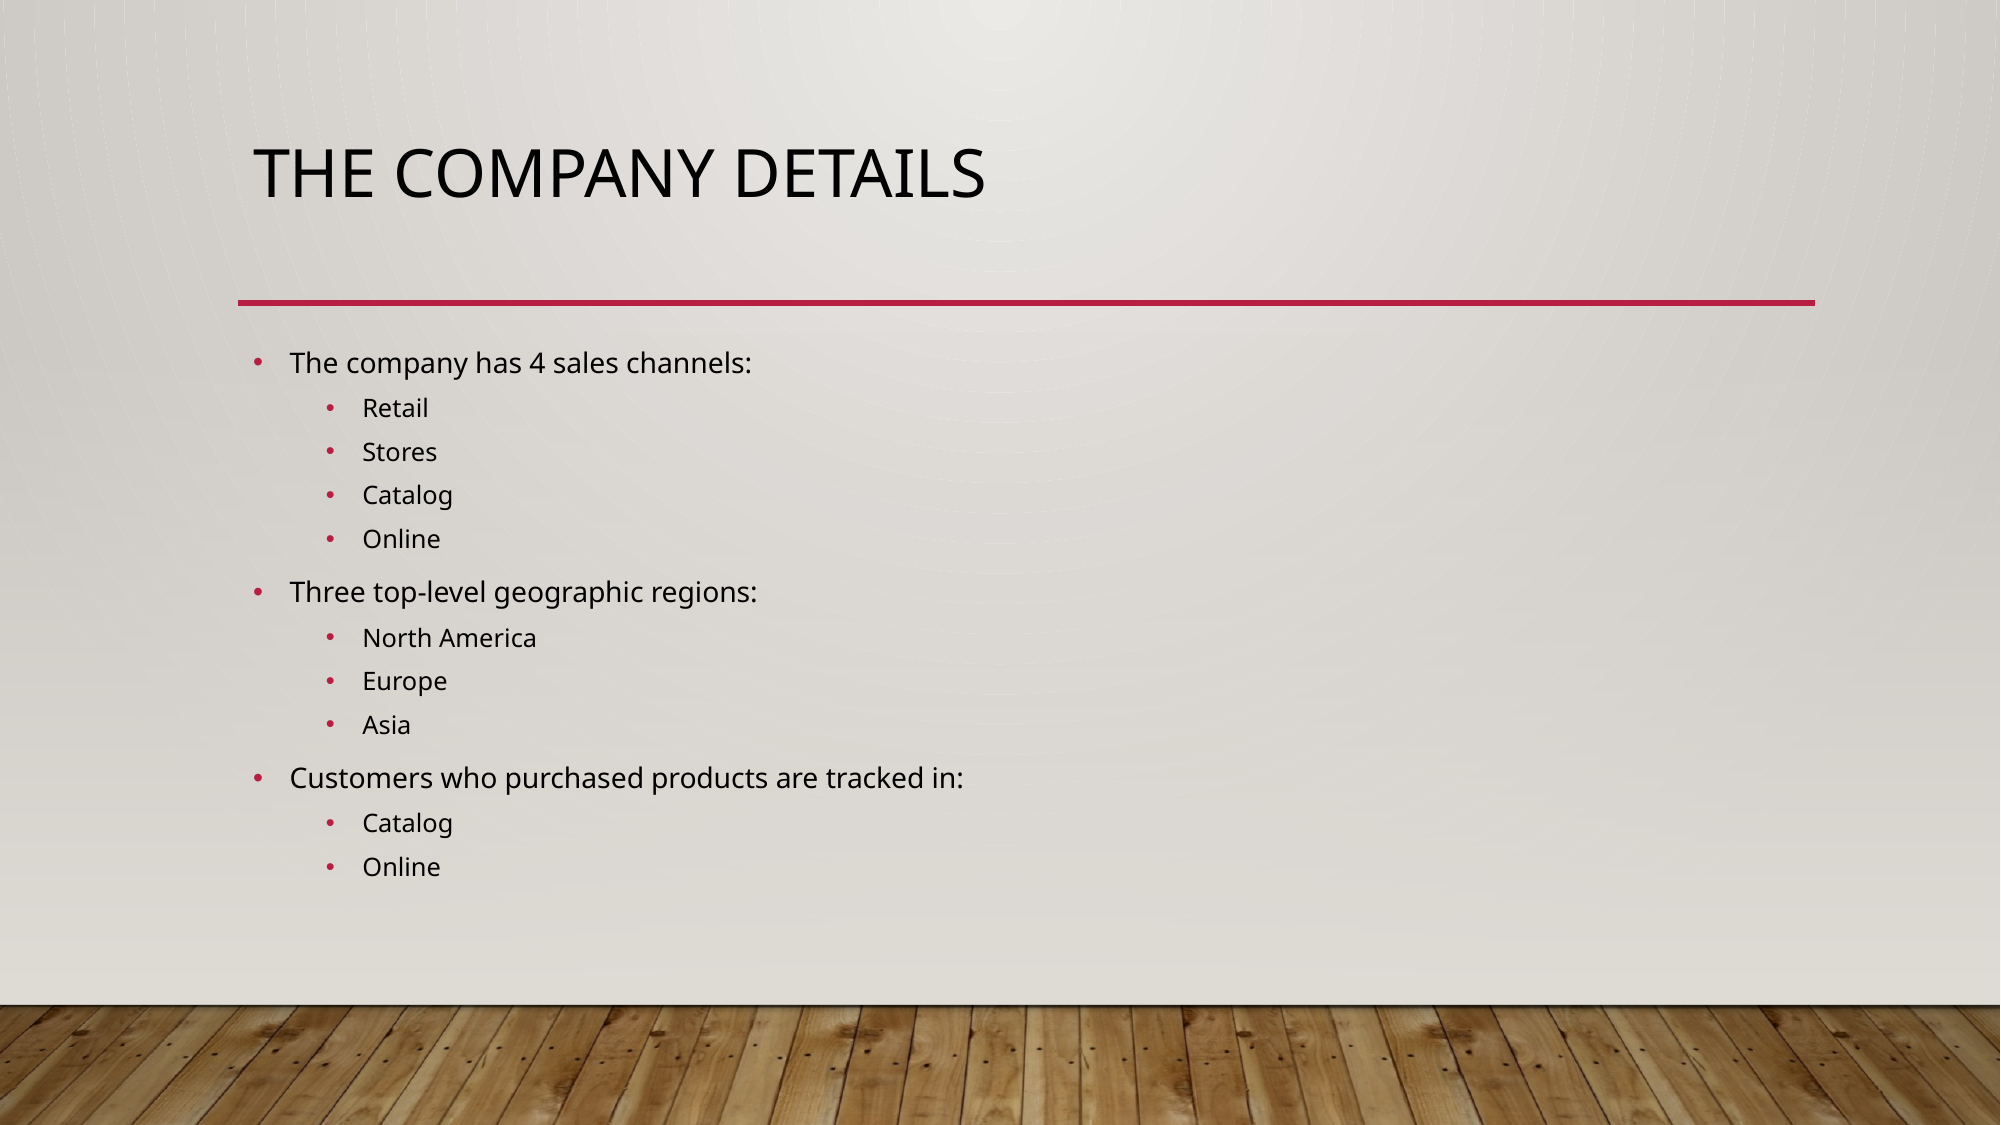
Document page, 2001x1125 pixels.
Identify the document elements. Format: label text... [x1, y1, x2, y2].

list The company has 4 sales channels: Retail Stores Catalog Online Three top-level geographic regions: North America Europe Asia Customers who purchased products are tracked in: Catalog Online [238, 330, 1814, 897]
title The company details [238, 131, 1814, 305]
picture [0, 1005, 2000, 1125]
